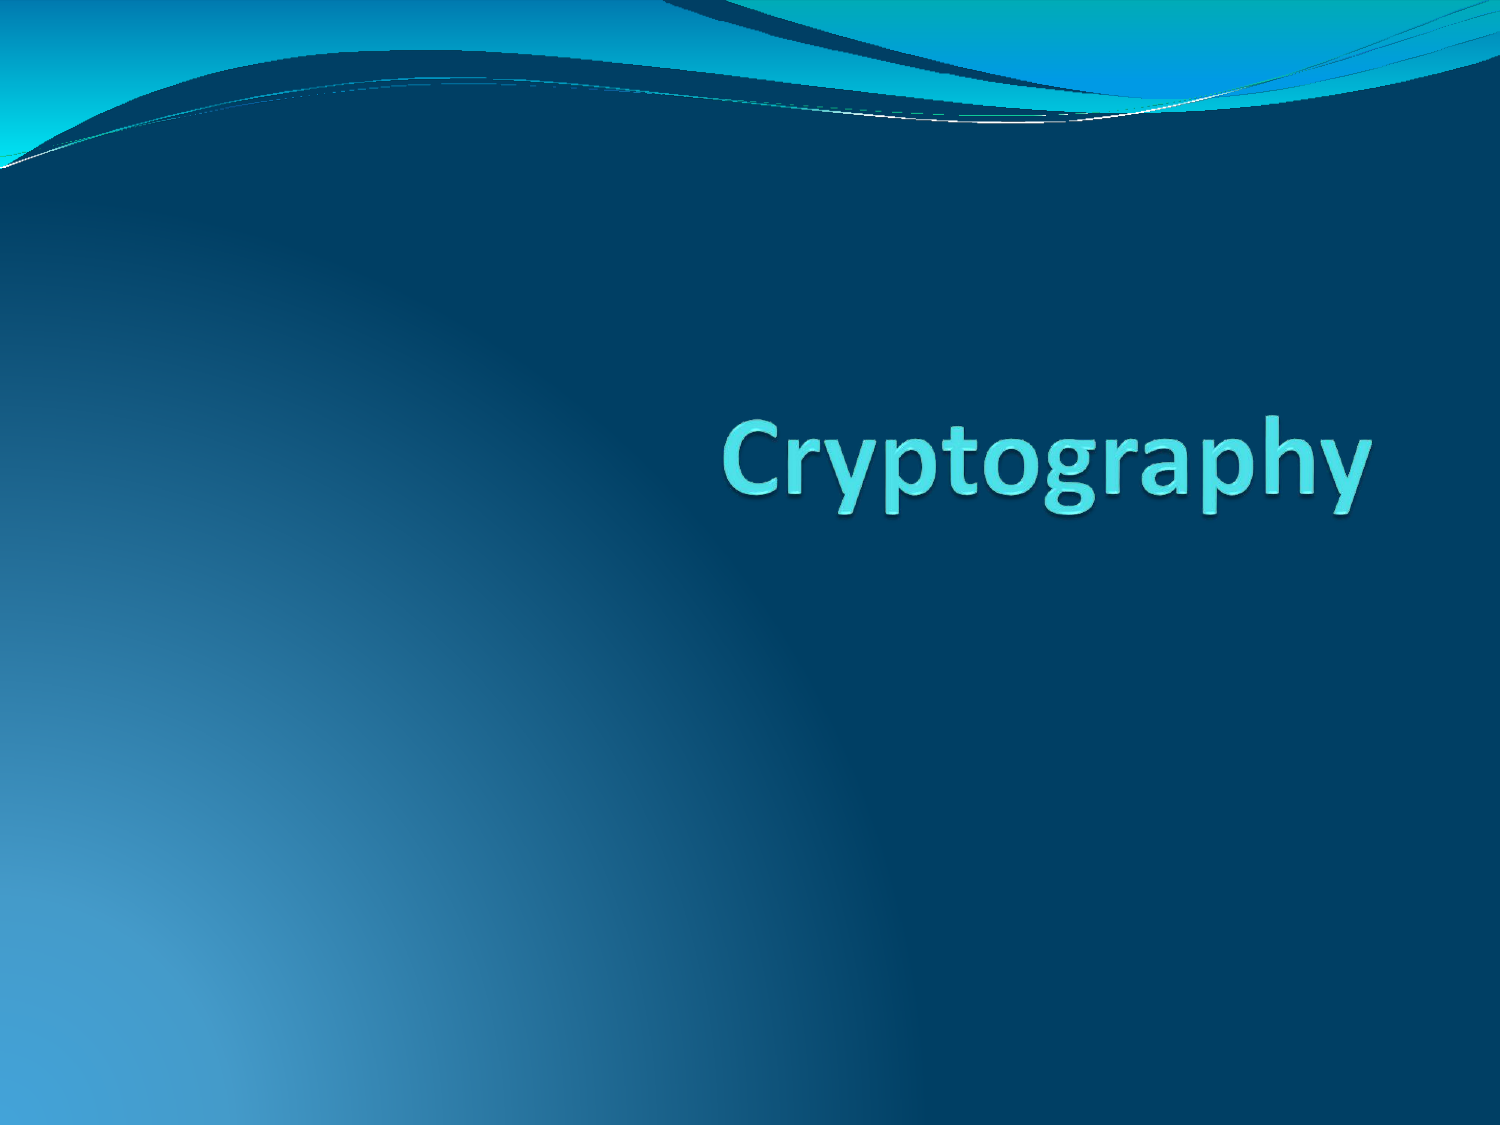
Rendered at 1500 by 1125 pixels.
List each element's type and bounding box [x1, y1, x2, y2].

picture [717, 412, 1378, 525]
text_box [0, 0, 1500, 1125]
